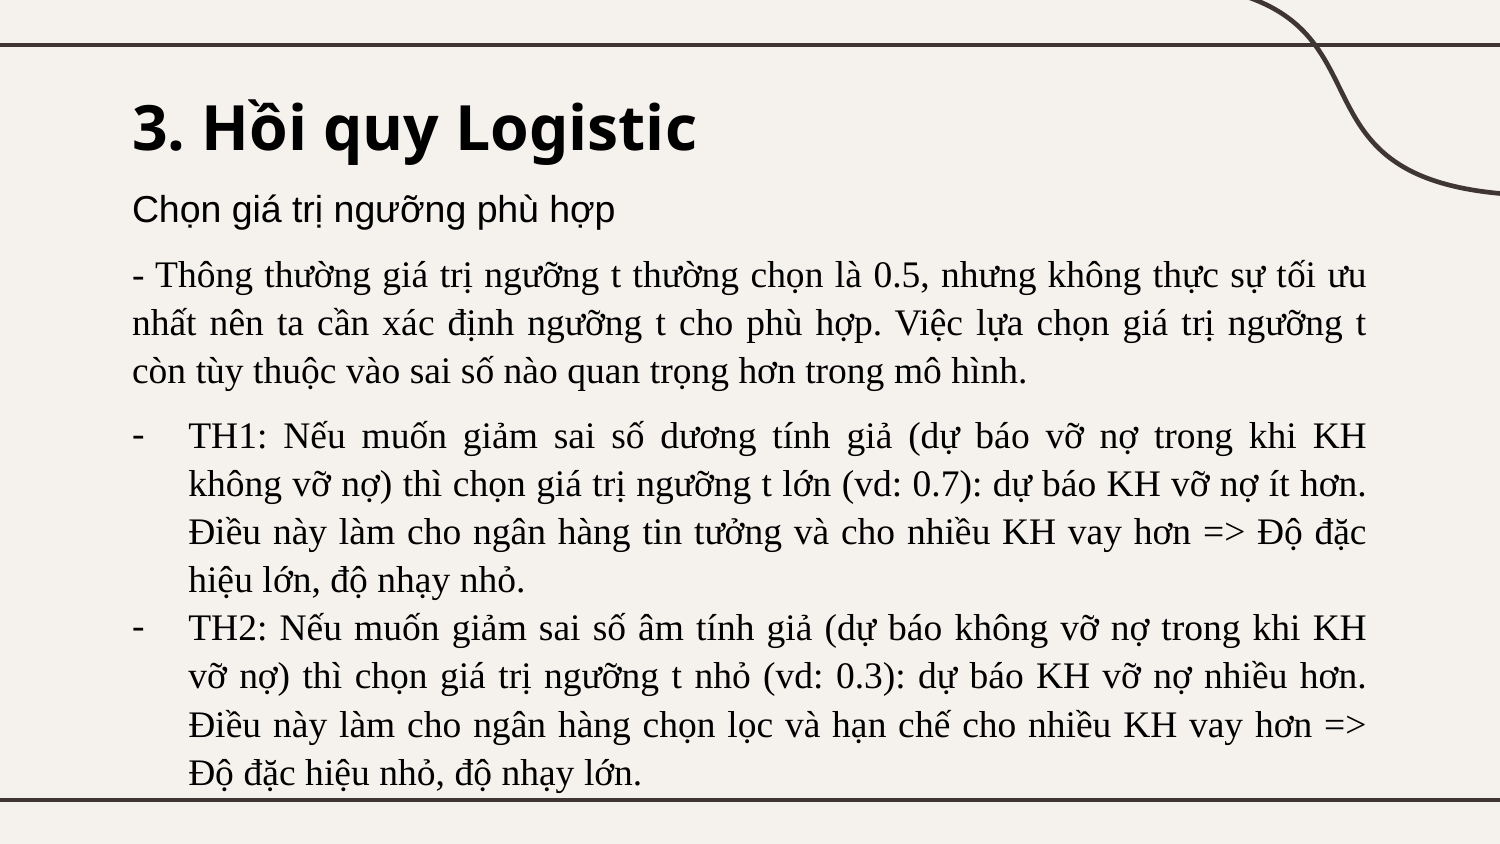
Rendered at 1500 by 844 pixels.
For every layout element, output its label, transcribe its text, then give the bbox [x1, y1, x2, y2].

title 3. Hồi quy Logistic [116, 72, 890, 166]
list Chọn giá trị ngưỡng phù hợp - Thông thường giá trị ngưỡng t thường chọn là 0.5, nhưng không thực sự tối ưu nhất nên ta cần xác định ngưỡng t cho phù hợp. Việc lựa chọn giá trị ngưỡng t còn tùy thuộc vào sai số nào quan trọng hơn trong mô hình. TH1: Nếu muốn giảm sai số dương tính giả (dự báo vỡ nợ trong khi KH không vỡ nợ) thì chọn giá trị ngưỡng t lớn (vd: 0.7): dự báo KH vỡ nợ ít hơn. Điều này làm cho ngân hàng tin tưởng và cho nhiều KH vay hơn => Độ đặc hiệu lớn, độ nhạy nhỏ. TH2: Nếu muốn giảm sai số âm tính giả (dự báo không vỡ nợ trong khi KH vỡ nợ) thì chọn giá trị ngưỡng t nhỏ (vd: 0.3): dự báo KH vỡ nợ nhiều hơn. Điều này làm cho ngân hàng chọn lọc và hạn chế cho nhiều KH vay hơn => Độ đặc hiệu nhỏ, độ nhạy lớn. [116, 166, 1383, 708]
